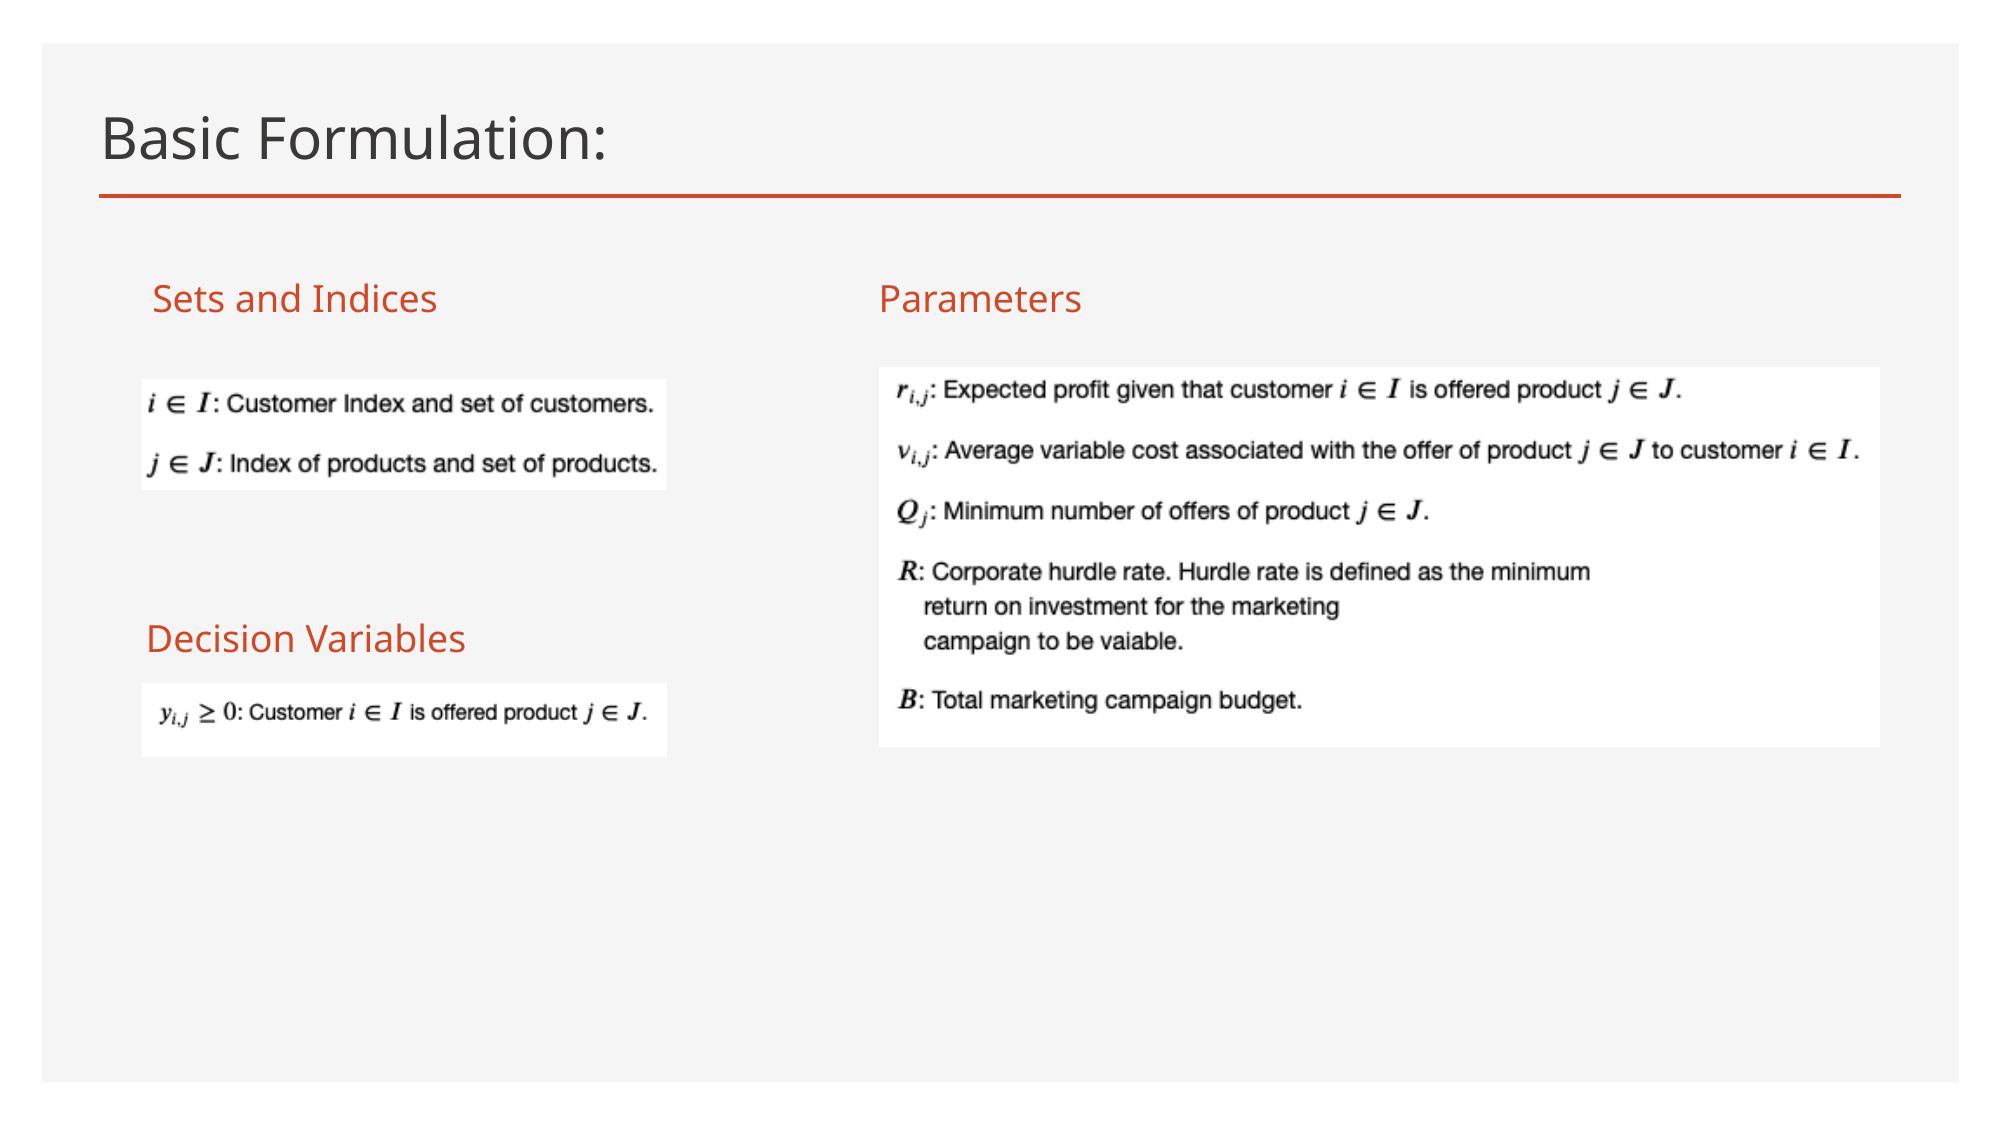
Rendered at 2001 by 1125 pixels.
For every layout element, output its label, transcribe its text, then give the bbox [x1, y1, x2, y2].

text_box Decision Variables [130, 607, 581, 668]
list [142, 379, 666, 490]
title Basic Formulation: [85, 73, 1214, 179]
picture [879, 367, 1880, 747]
text_box Parameters [863, 267, 1314, 327]
text_box Sets and Indices [137, 267, 588, 327]
picture [142, 683, 667, 757]
